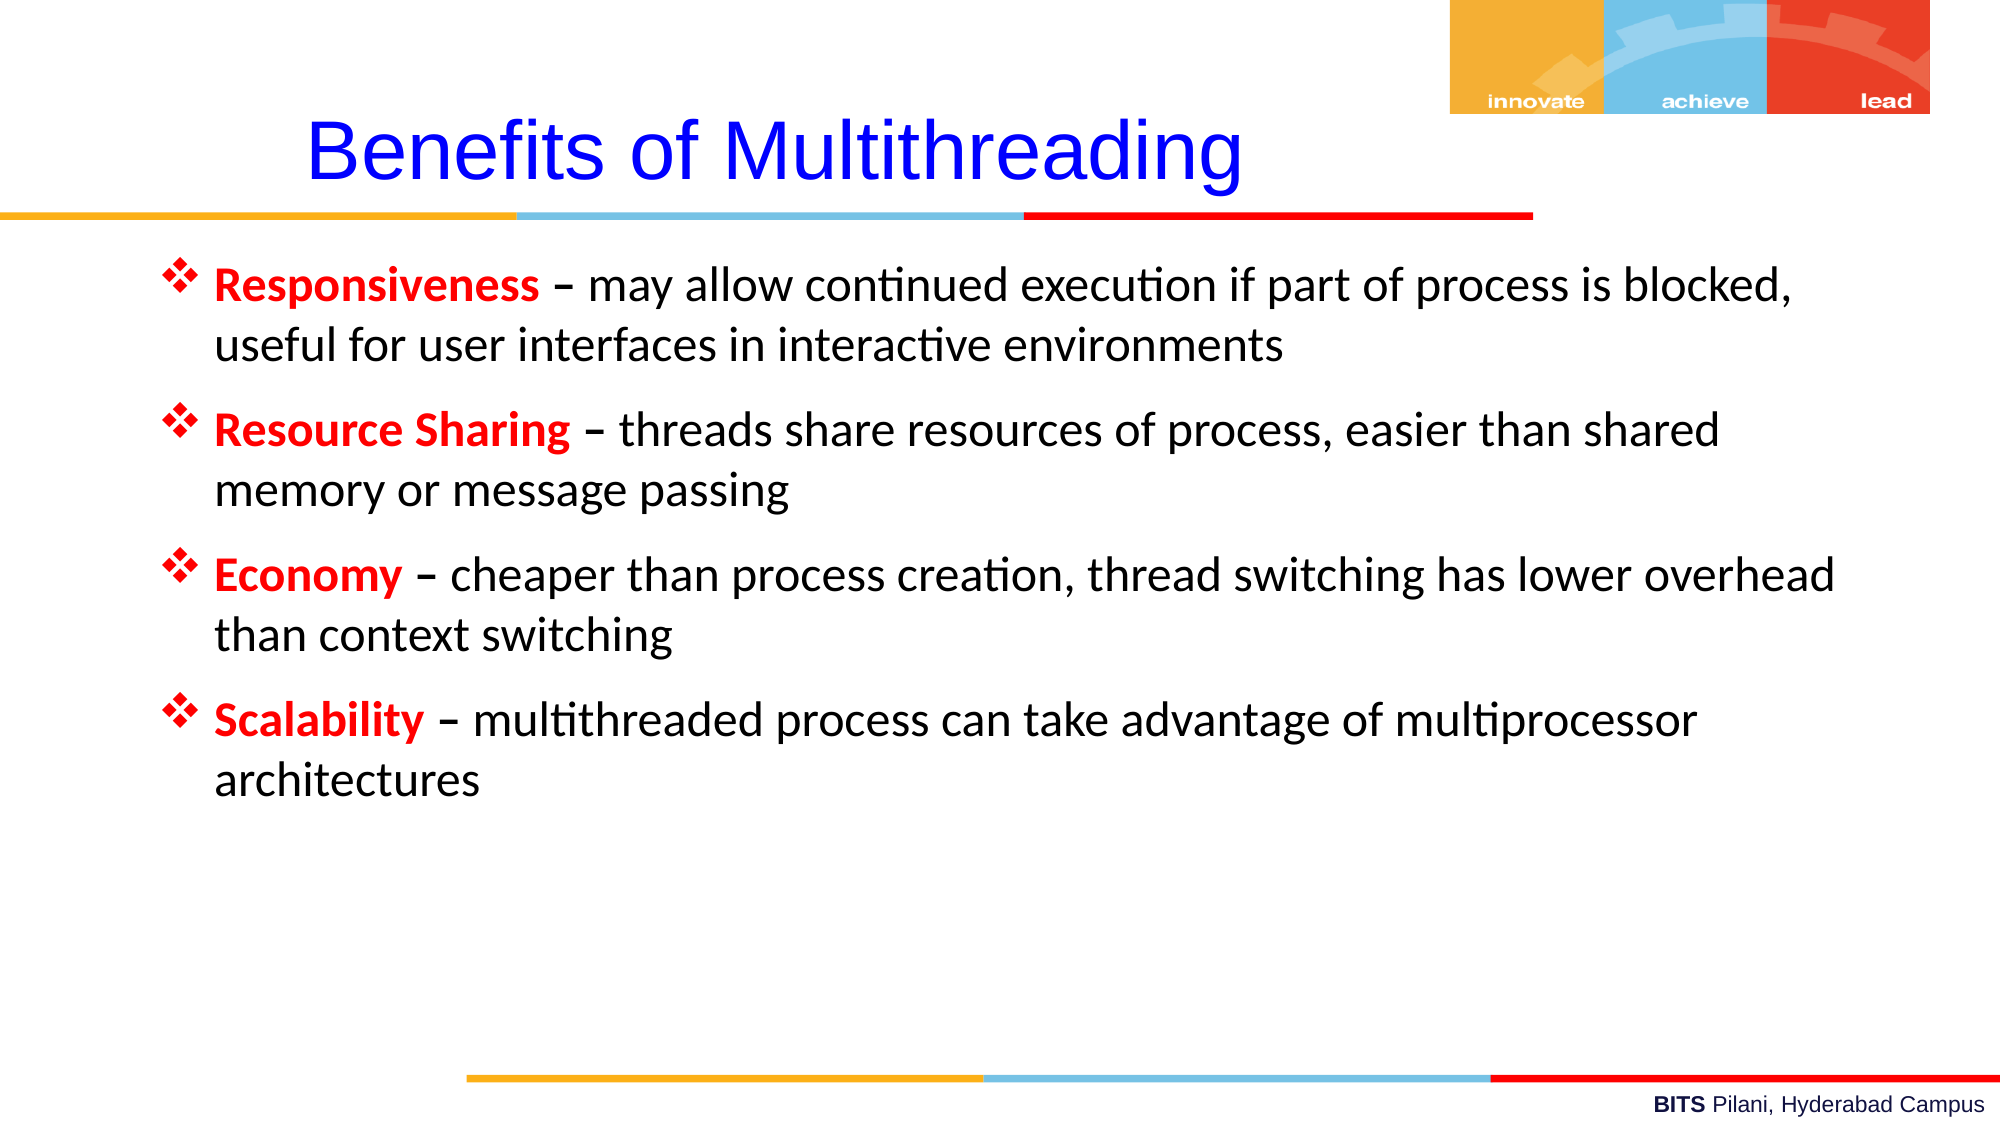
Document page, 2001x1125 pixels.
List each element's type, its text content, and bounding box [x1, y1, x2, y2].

text_box Benefits of Multithreading [176, 88, 1375, 204]
picture [1449, 0, 1930, 114]
text_box Responsiveness – may allow continued execution if part of process is blocked, useful for user interfaces in interactive environments Resource Sharing – threads share resources of process, easier than shared memory or message passing Economy – cheaper than process creation, thread switching has lower overhead than context switching Scalability – multithreaded process can take advantage of multiprocessor architectures [143, 243, 1895, 959]
